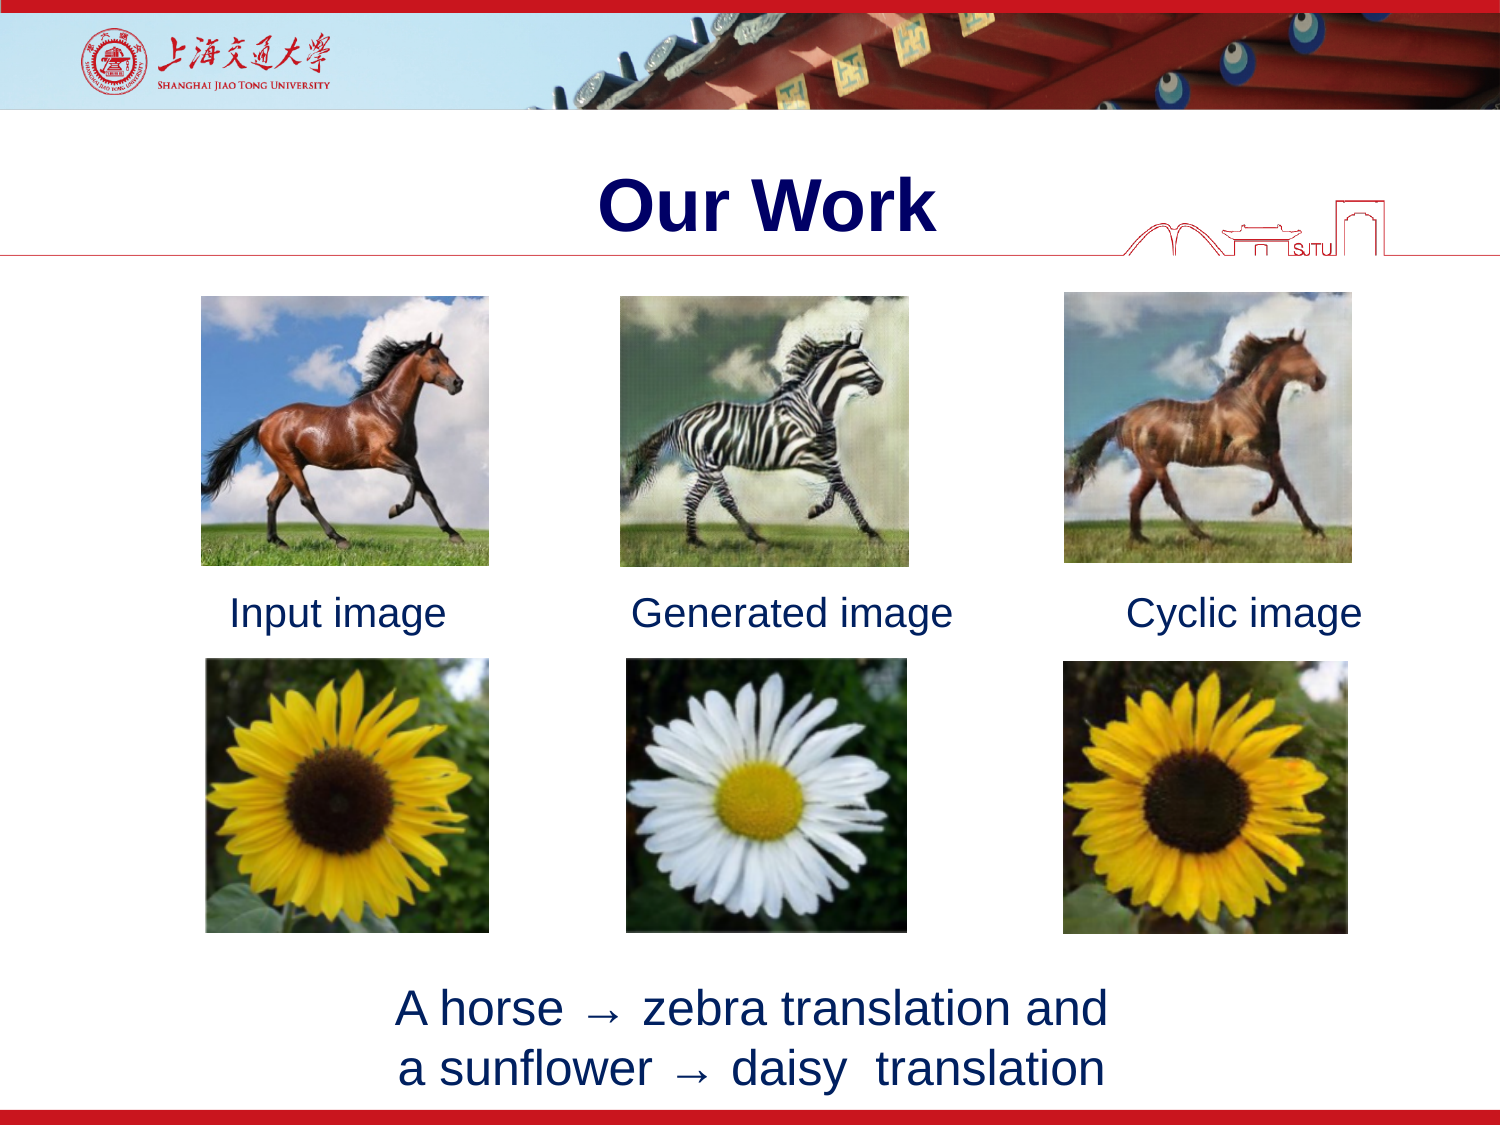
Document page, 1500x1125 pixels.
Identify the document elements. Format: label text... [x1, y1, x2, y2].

picture [0, 0, 1500, 110]
picture [626, 658, 907, 933]
picture [0, 200, 1500, 256]
picture [1064, 292, 1352, 563]
picture [620, 296, 909, 567]
picture [205, 658, 489, 933]
picture [1063, 661, 1348, 934]
title Our Work [81, 159, 1455, 254]
text_box A horse → zebra translation and a sunflower → daisy translation [379, 968, 1138, 1103]
text_box Input image Generated image Cyclic image [214, 578, 1415, 644]
picture [201, 296, 489, 566]
